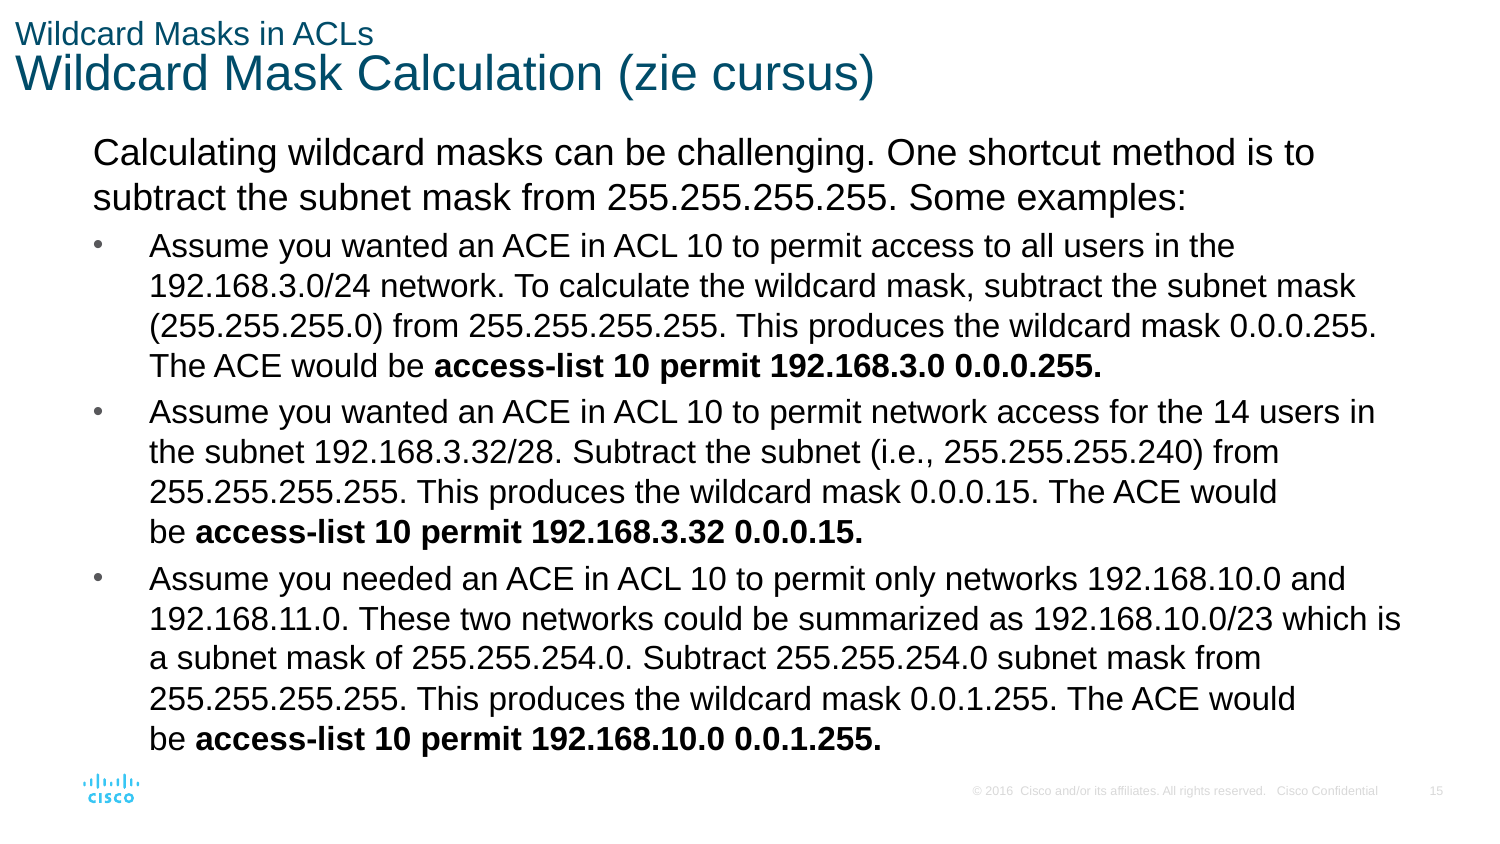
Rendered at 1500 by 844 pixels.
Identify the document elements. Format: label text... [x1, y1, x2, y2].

title Wildcard Masks in ACLs Wildcard Mask Calculation (zie cursus) [0, 0, 1369, 121]
list Calculating wildcard masks can be challenging. One shortcut method is to subtract the subnet mask from 255.255.255.255. Some examples: Assume you wanted an ACE in ACL 10 to permit access to all users in the 192.168.3.0/24 network. To calculate the wildcard mask, subtract the subnet mask (255.255.255.0) from 255.255.255.255. This produces the wildcard mask 0.0.0.255. The ACE would be access-list 10 permit 192.168.3.0 0.0.0.255. Assume you wanted an ACE in ACL 10 to permit network access for the 14 users in the subnet 192.168.3.32/28. Subtract the subnet (i.e., 255.255.255.240) from 255.255.255.255. This produces the wildcard mask 0.0.0.15. The ACE would be access-list 10 permit 192.168.3.32 0.0.0.15. Assume you needed an ACE in ACL 10 to permit only networks 192.168.10.0 and 192.168.11.0. These two networks could be summarized as 192.168.10.0/23 which is a subnet mask of 255.255.254.0. Subtract 255.255.254.0 subnet mask from 255.255.255.255. This produces the wildcard mask 0.0.1.255. The ACE would be access-list 10 permit 192.168.10.0 0.0.1.255. [77, 120, 1437, 726]
